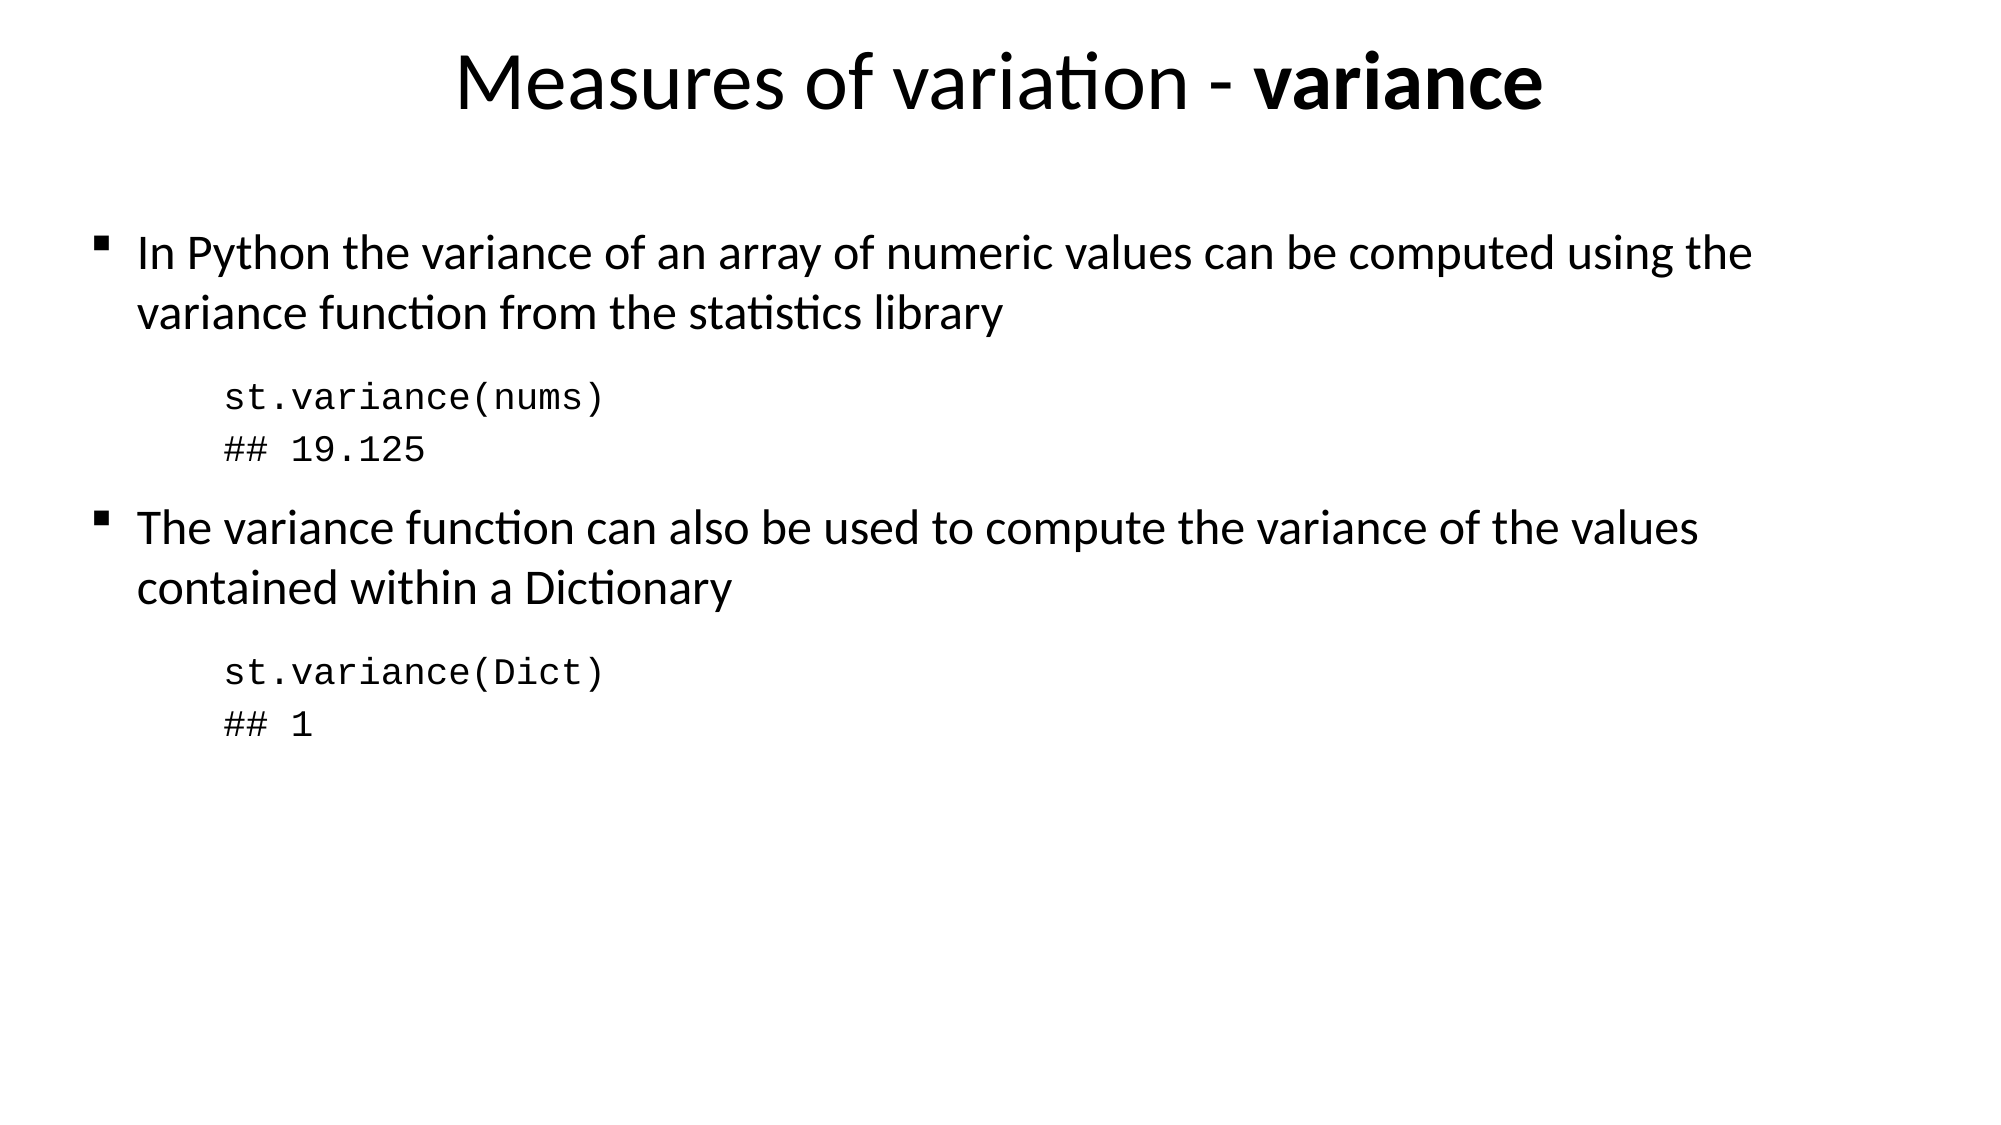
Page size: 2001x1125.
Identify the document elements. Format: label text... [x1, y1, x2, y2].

title Measures of variation - variance [0, 0, 2000, 152]
list In Python the variance of an array of numeric values can be computed using the variance function from the statistics library st.variance(nums) ## 19.125 The variance function can also be used to compute the variance of the values contained within a Dictionary st.variance(Dict) ## 1 [0, 211, 1917, 1005]
